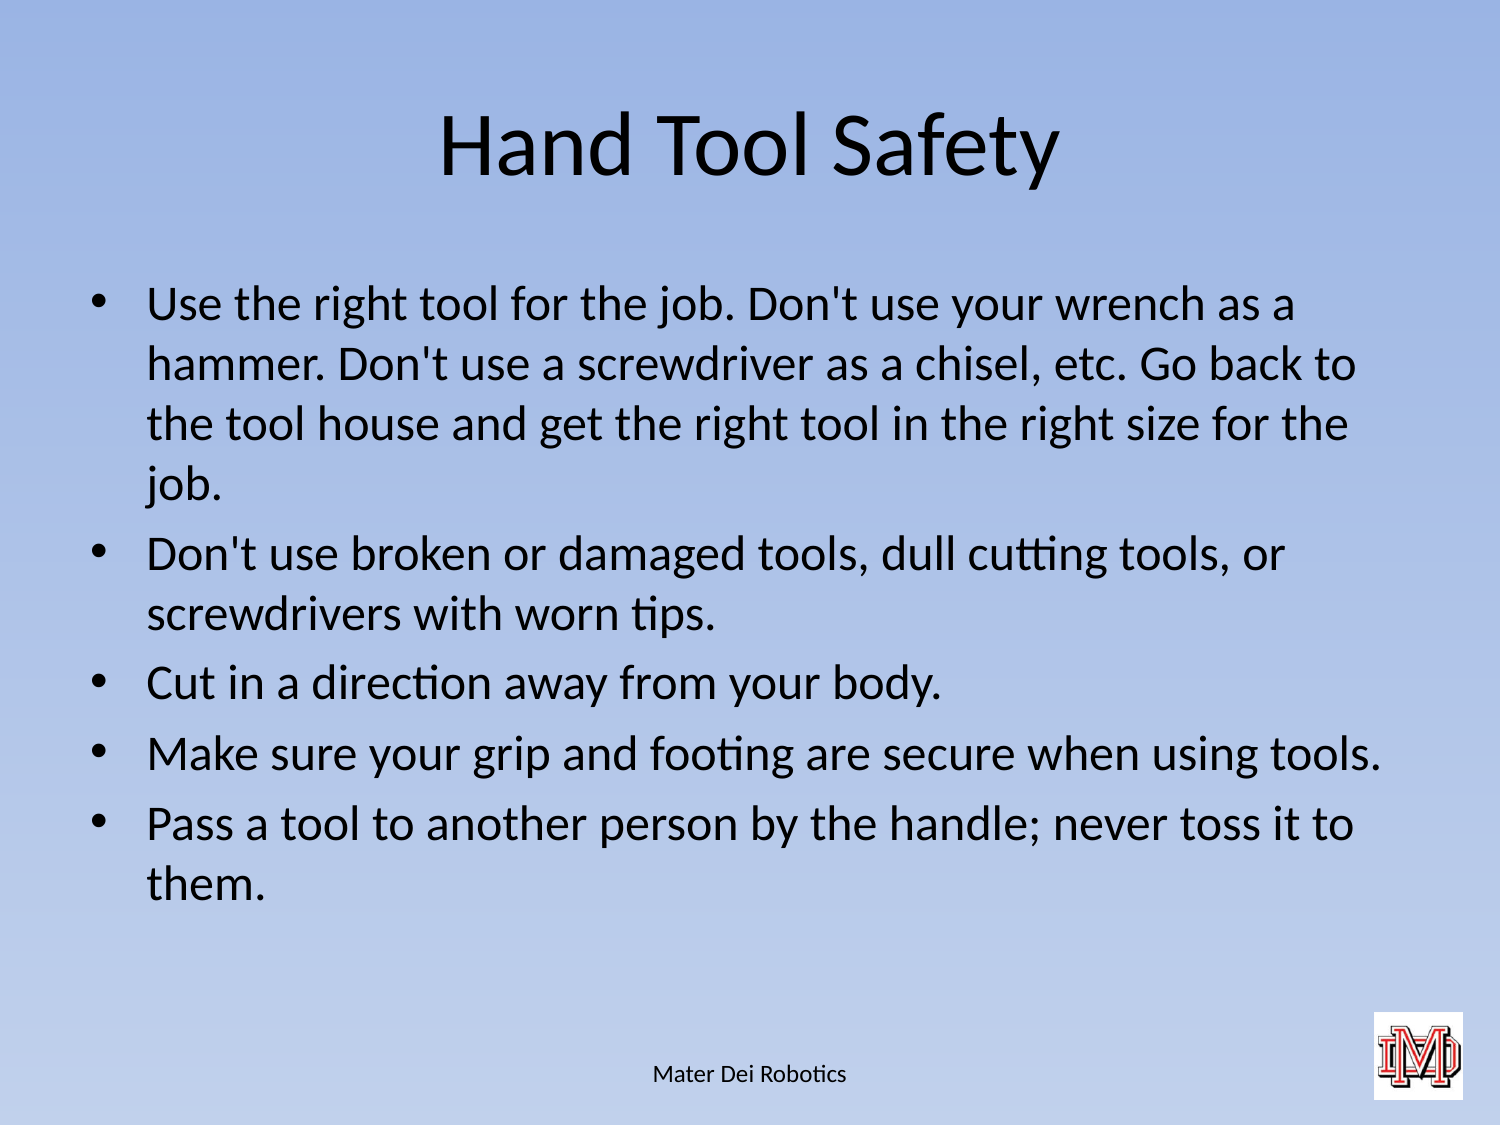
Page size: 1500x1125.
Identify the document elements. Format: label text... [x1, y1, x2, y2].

list Use the right tool for the job. Don't use your wrench as a hammer. Don't use a screwdriver as a chisel, etc. Go back to the tool house and get the right tool in the right size for the job. Don't use broken or damaged tools, dull cutting tools, or screwdrivers with worn tips. Cut in a direction away from your body. Make sure your grip and footing are secure when using tools. Pass a tool to another person by the handle; never toss it to them. [75, 262, 1425, 1005]
title Hand Tool Safety [75, 45, 1425, 233]
footer Mater Dei Robotics [512, 1042, 988, 1103]
picture [1374, 1012, 1463, 1100]
